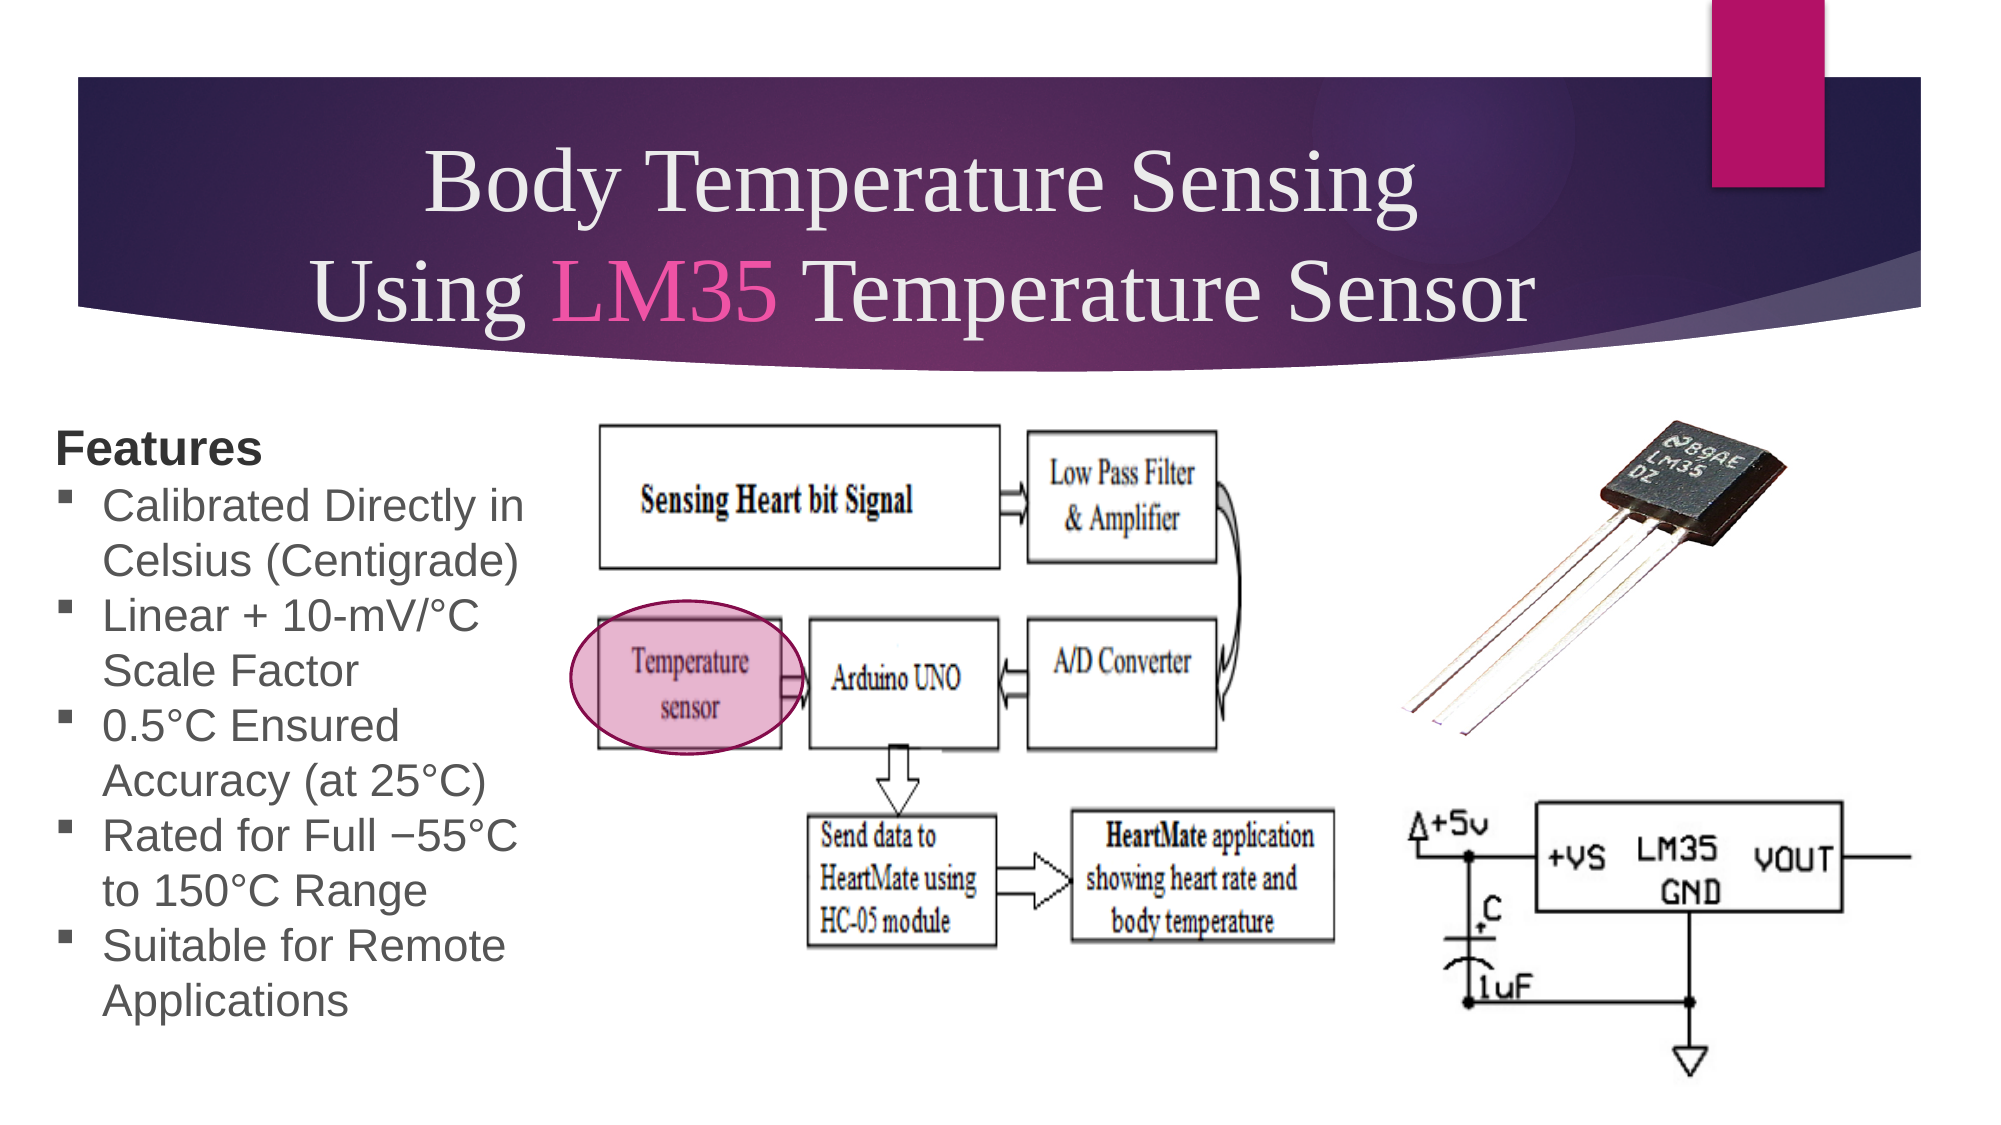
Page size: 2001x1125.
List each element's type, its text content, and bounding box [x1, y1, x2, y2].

text_box [569, 640, 583, 715]
title Body Temperature Sensing Using LM35 Temperature Sensor [203, 127, 1642, 332]
picture [1389, 768, 1928, 1089]
picture [589, 391, 1854, 956]
text_box Features Calibrated Directly in Celsius (Centigrade) Linear + 10-mV/°C Scale Factor 0.5°C Ensured Accuracy (at 25°C) Rated for Full −55°C to 150°C Range Suitable for Remote Applications [40, 407, 542, 1033]
